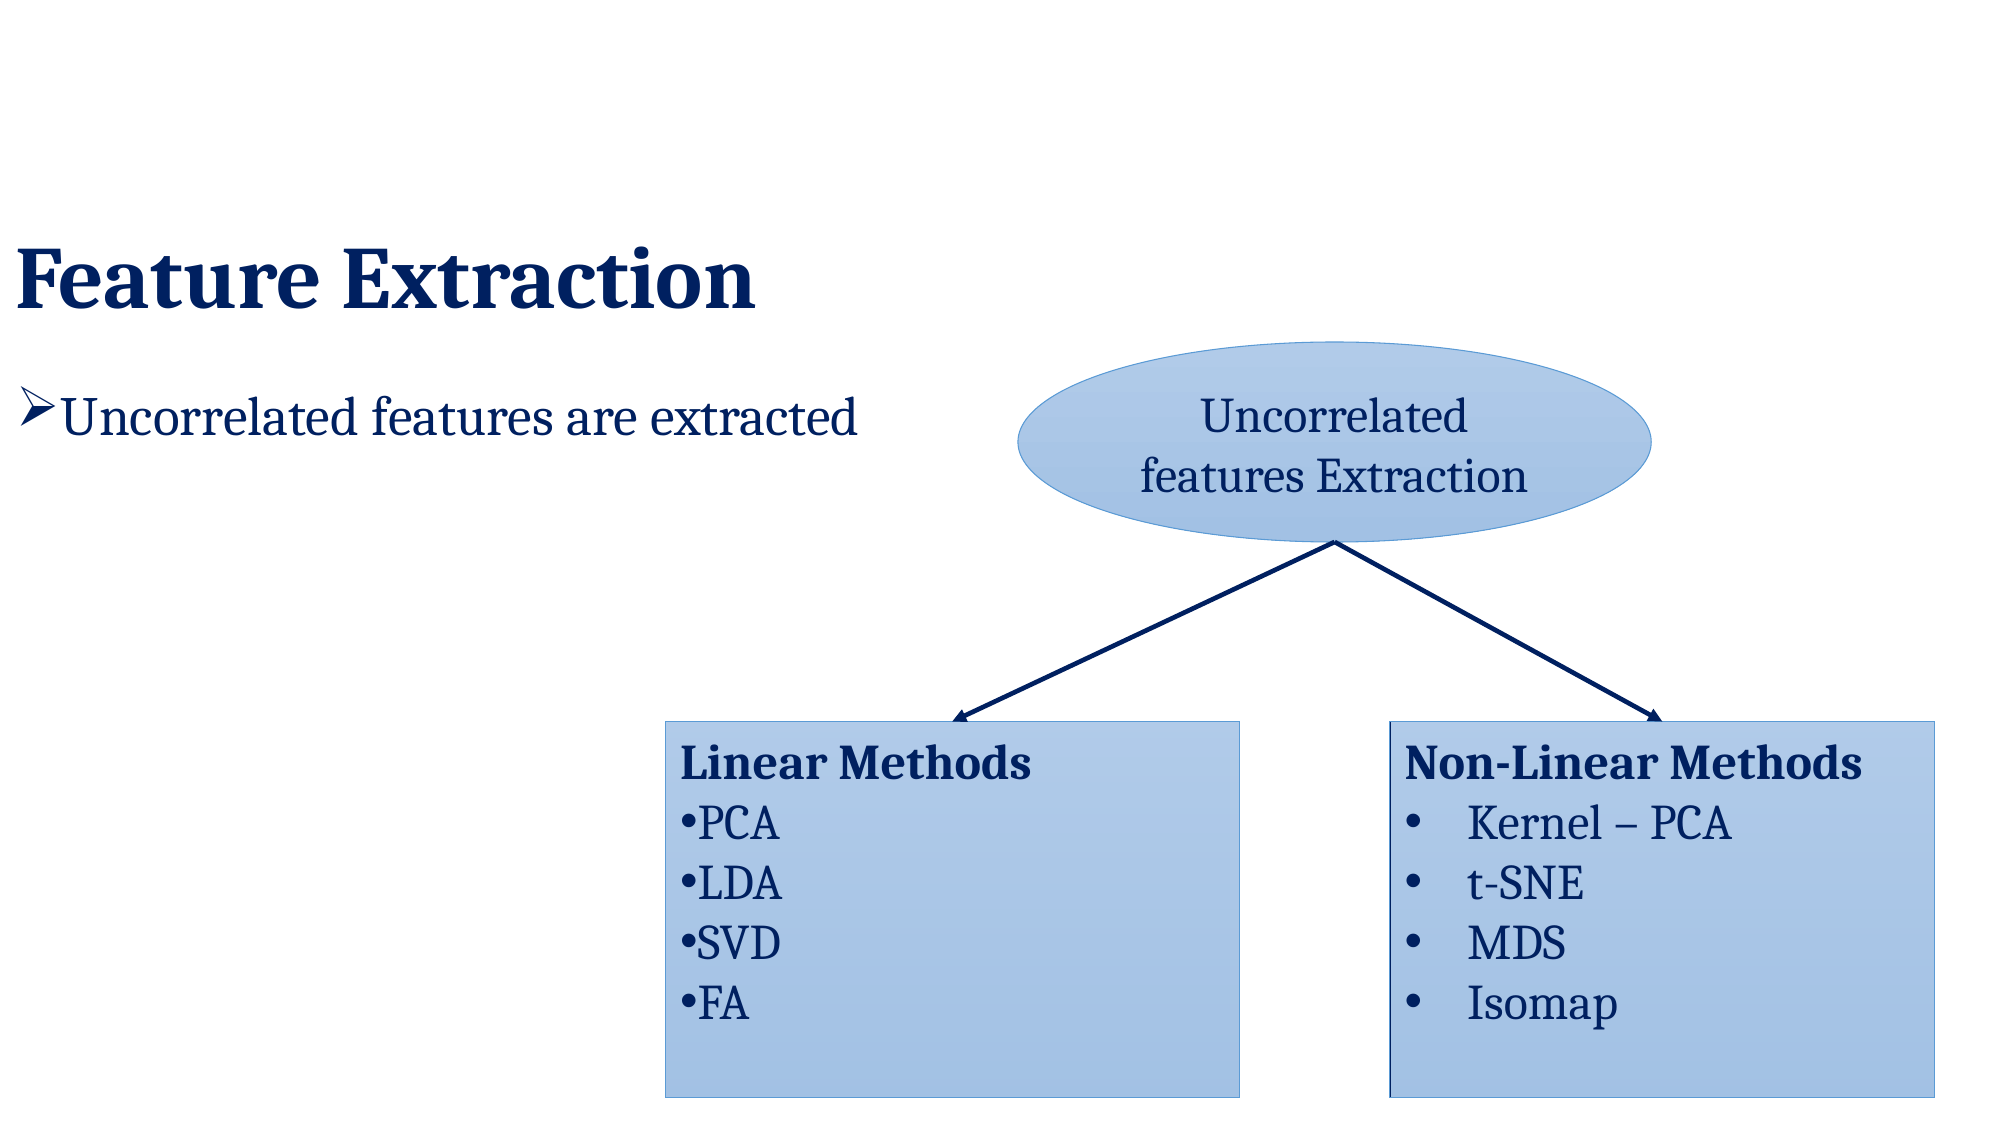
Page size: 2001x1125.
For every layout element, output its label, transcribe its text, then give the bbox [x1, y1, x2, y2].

text_box Linear Methods PCA LDA SVD FA [665, 721, 1240, 1098]
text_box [1334, 541, 1663, 722]
text_box Non-Linear Methods Kernel – PCA t-SNE MDS Isomap [1389, 721, 1935, 1098]
text_box Uncorrelated features Extraction [1017, 341, 1652, 541]
list Uncorrelated features are extracted [1, 379, 963, 509]
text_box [952, 541, 1334, 722]
title Feature Extraction [0, 214, 2000, 346]
